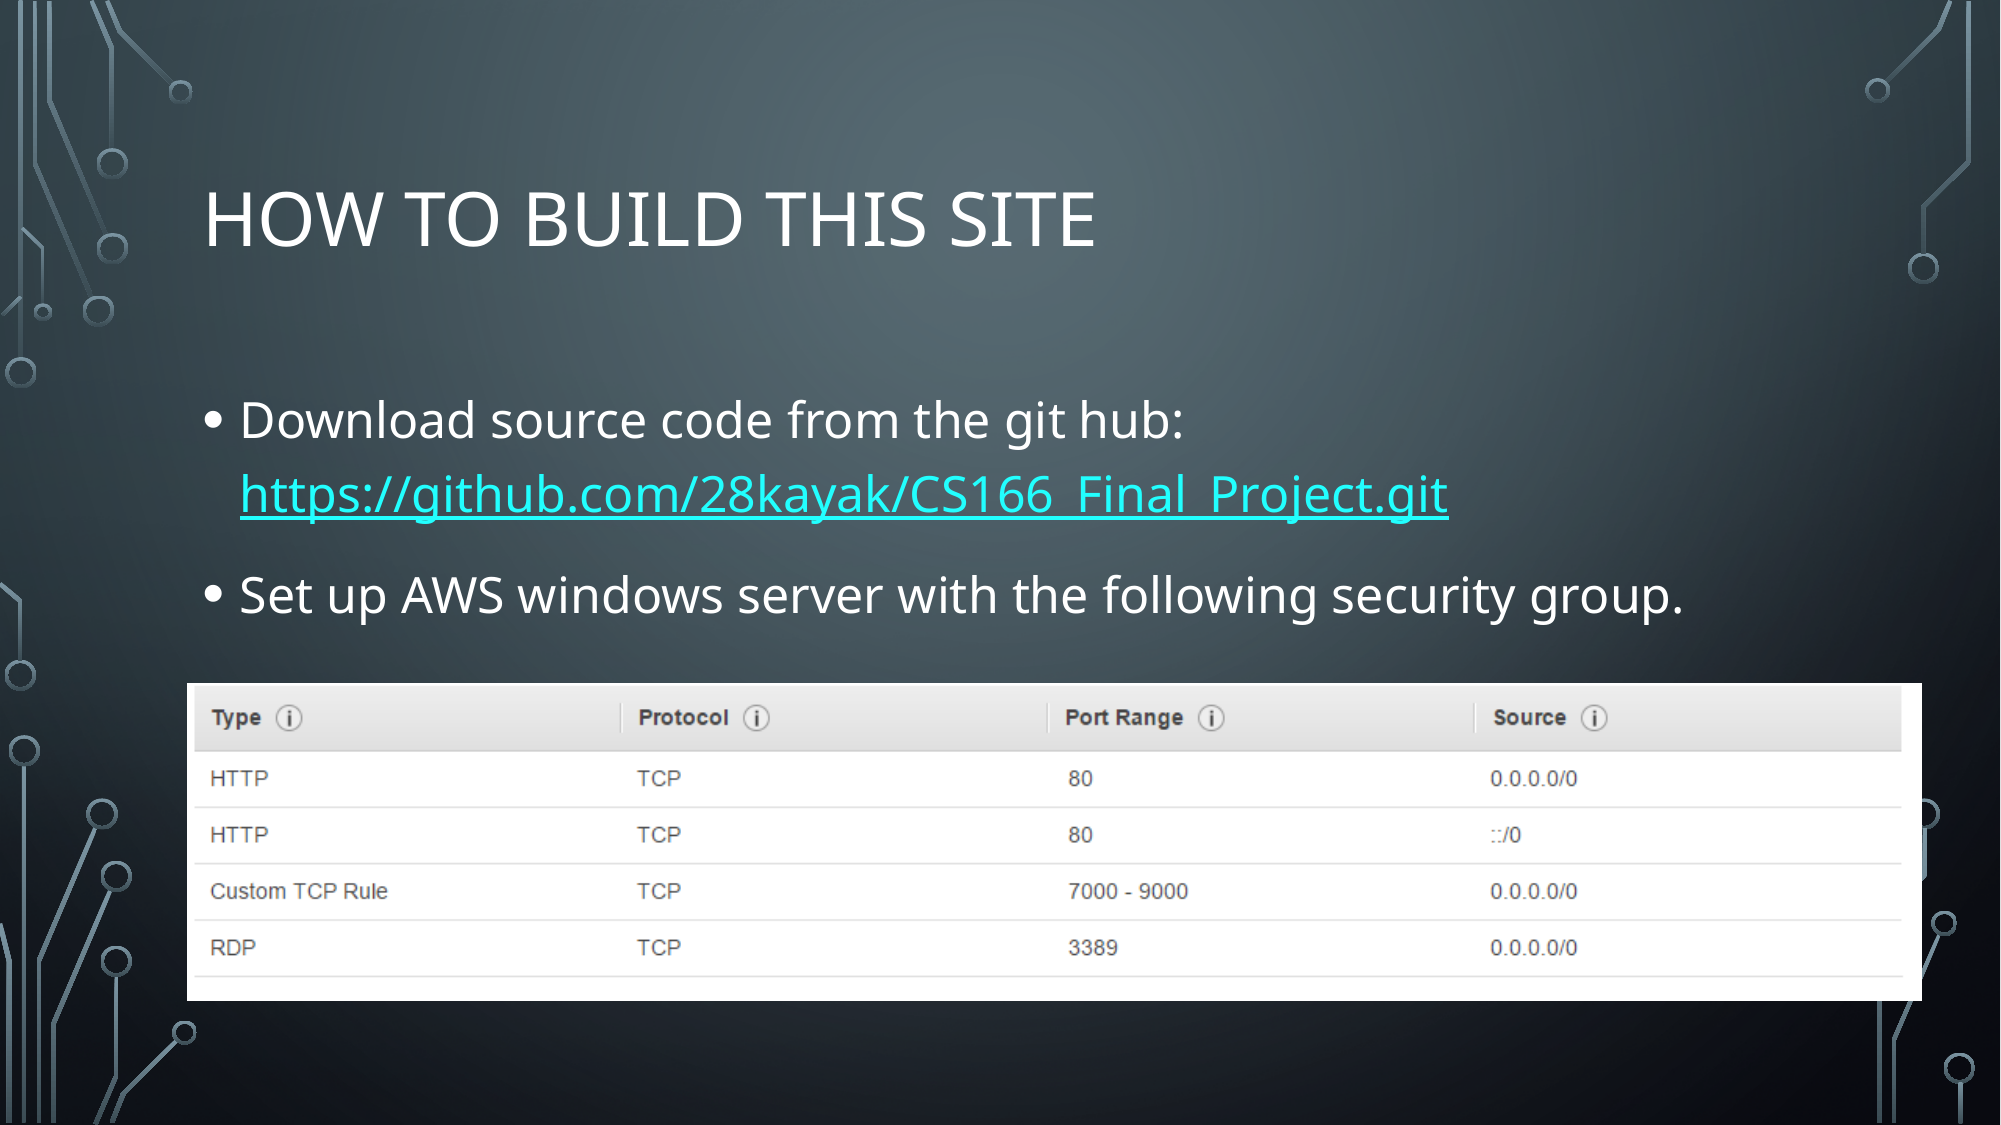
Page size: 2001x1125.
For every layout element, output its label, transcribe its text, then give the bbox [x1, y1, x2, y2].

picture [186, 682, 1923, 1001]
title How to build this site [187, 101, 1813, 344]
list Download source code from the git hub: https://github.com/28kayak/CS166_Final_Project.git Set up AWS windows server with the following security group. [187, 369, 1813, 640]
